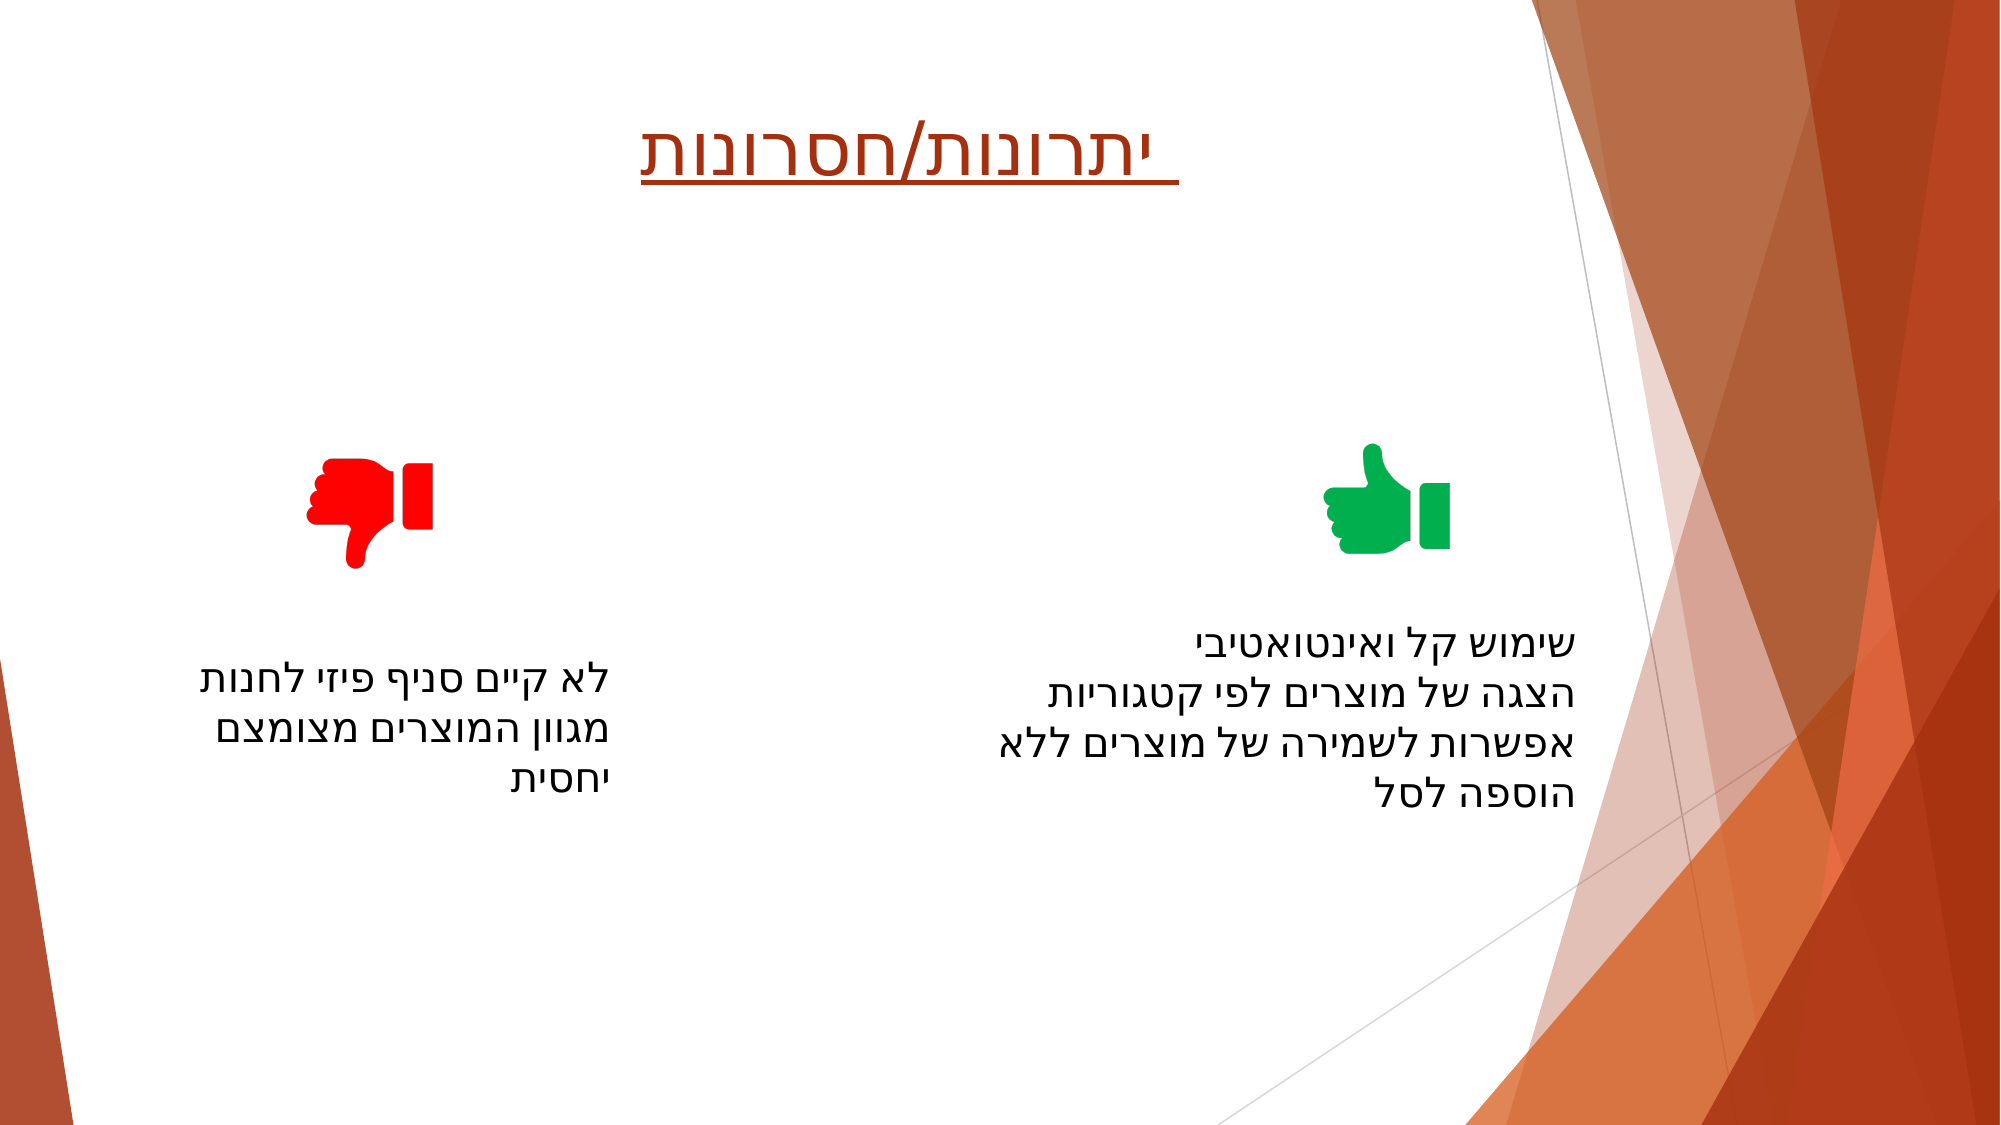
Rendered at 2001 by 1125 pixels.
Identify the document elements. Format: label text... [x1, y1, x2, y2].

picture [293, 438, 445, 589]
text_box שימוש קל ואינטואטיבי הצגה של מוצרים לפי קטגוריות אפשרות לשמירה של מוצרים ללא הוספה לסל [877, 607, 1592, 823]
text_box לא קיים סניף פיזי לחנות מגוון המוצרים מצומצם יחסית [150, 643, 626, 809]
title יתרונות/חסרונות [625, 93, 1248, 283]
picture [1310, 423, 1462, 575]
